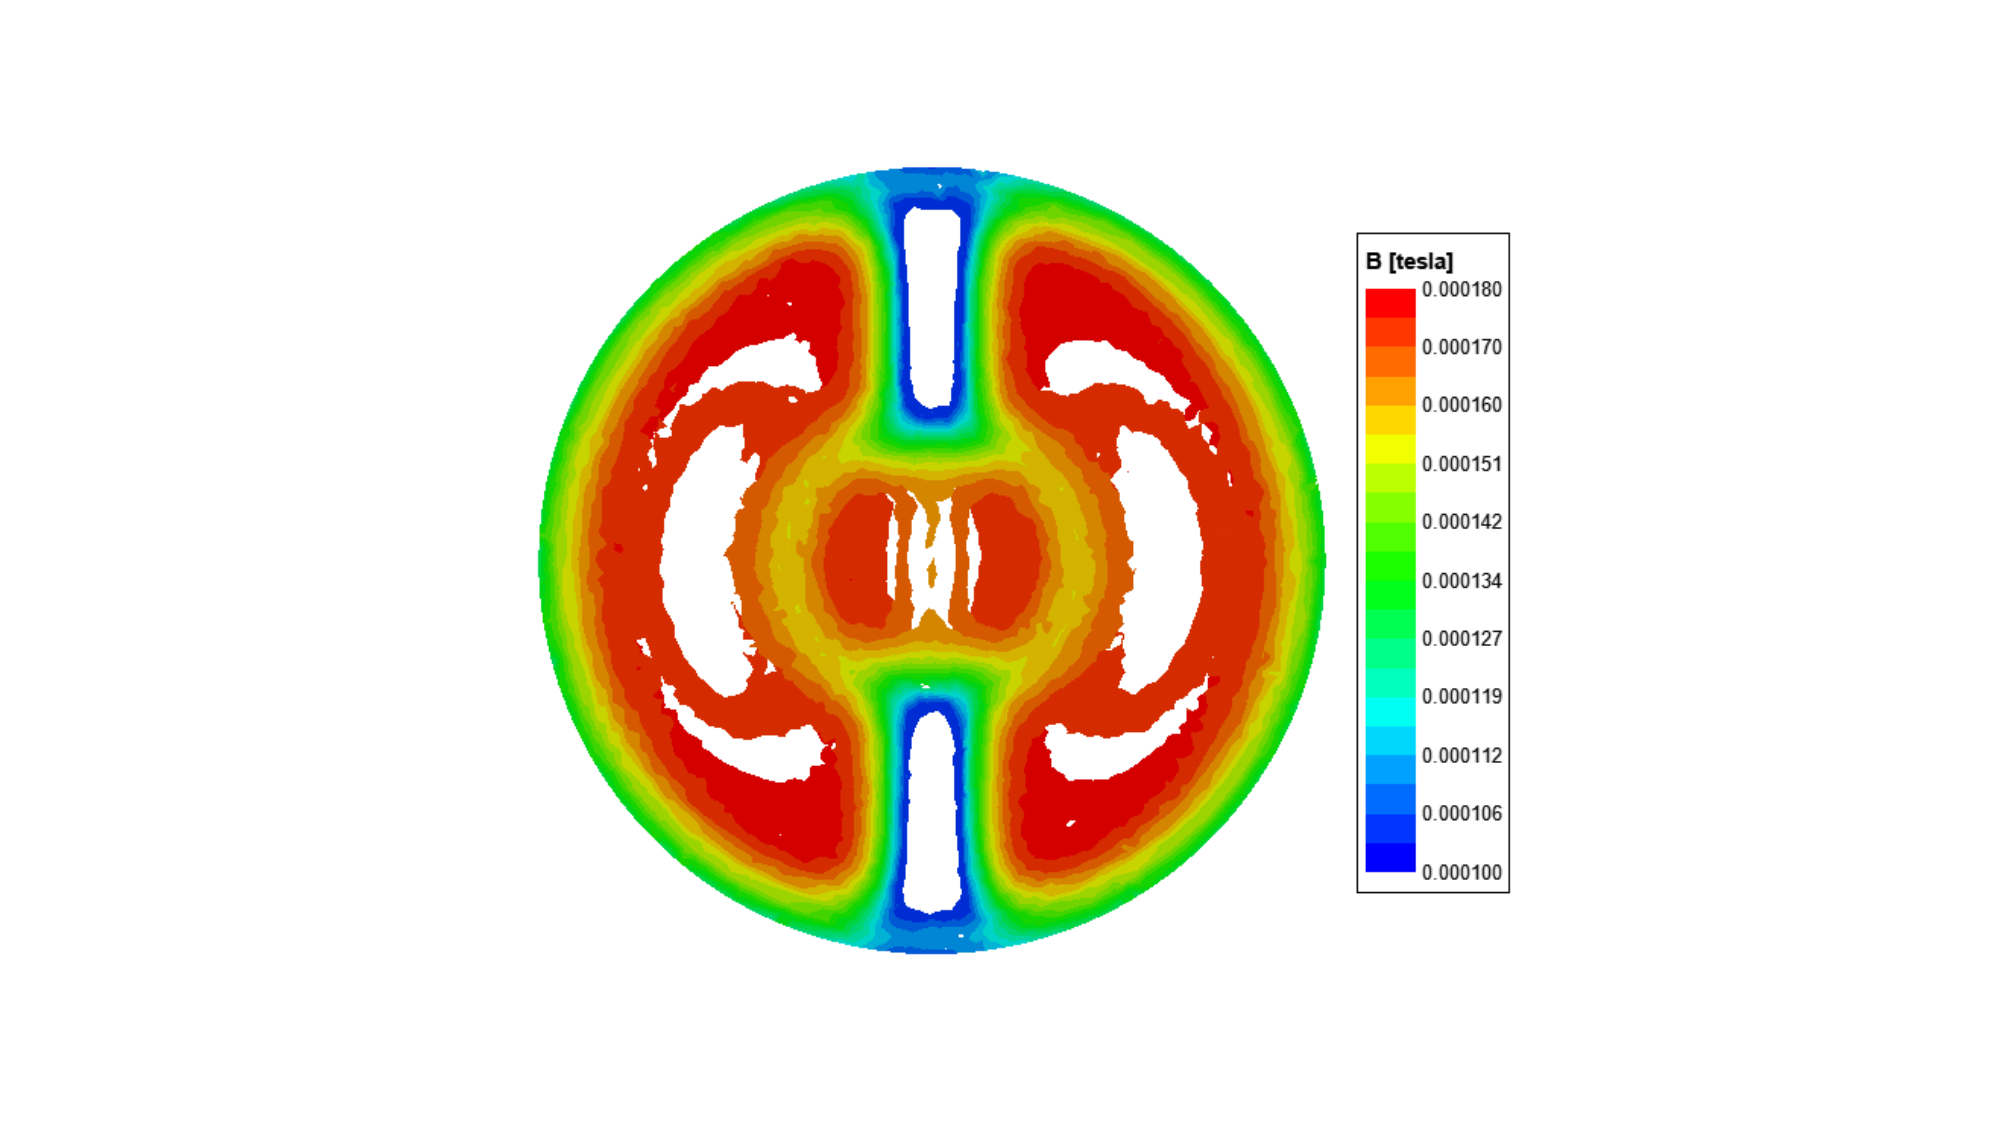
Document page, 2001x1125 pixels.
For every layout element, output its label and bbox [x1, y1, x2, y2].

picture [482, 123, 1568, 978]
